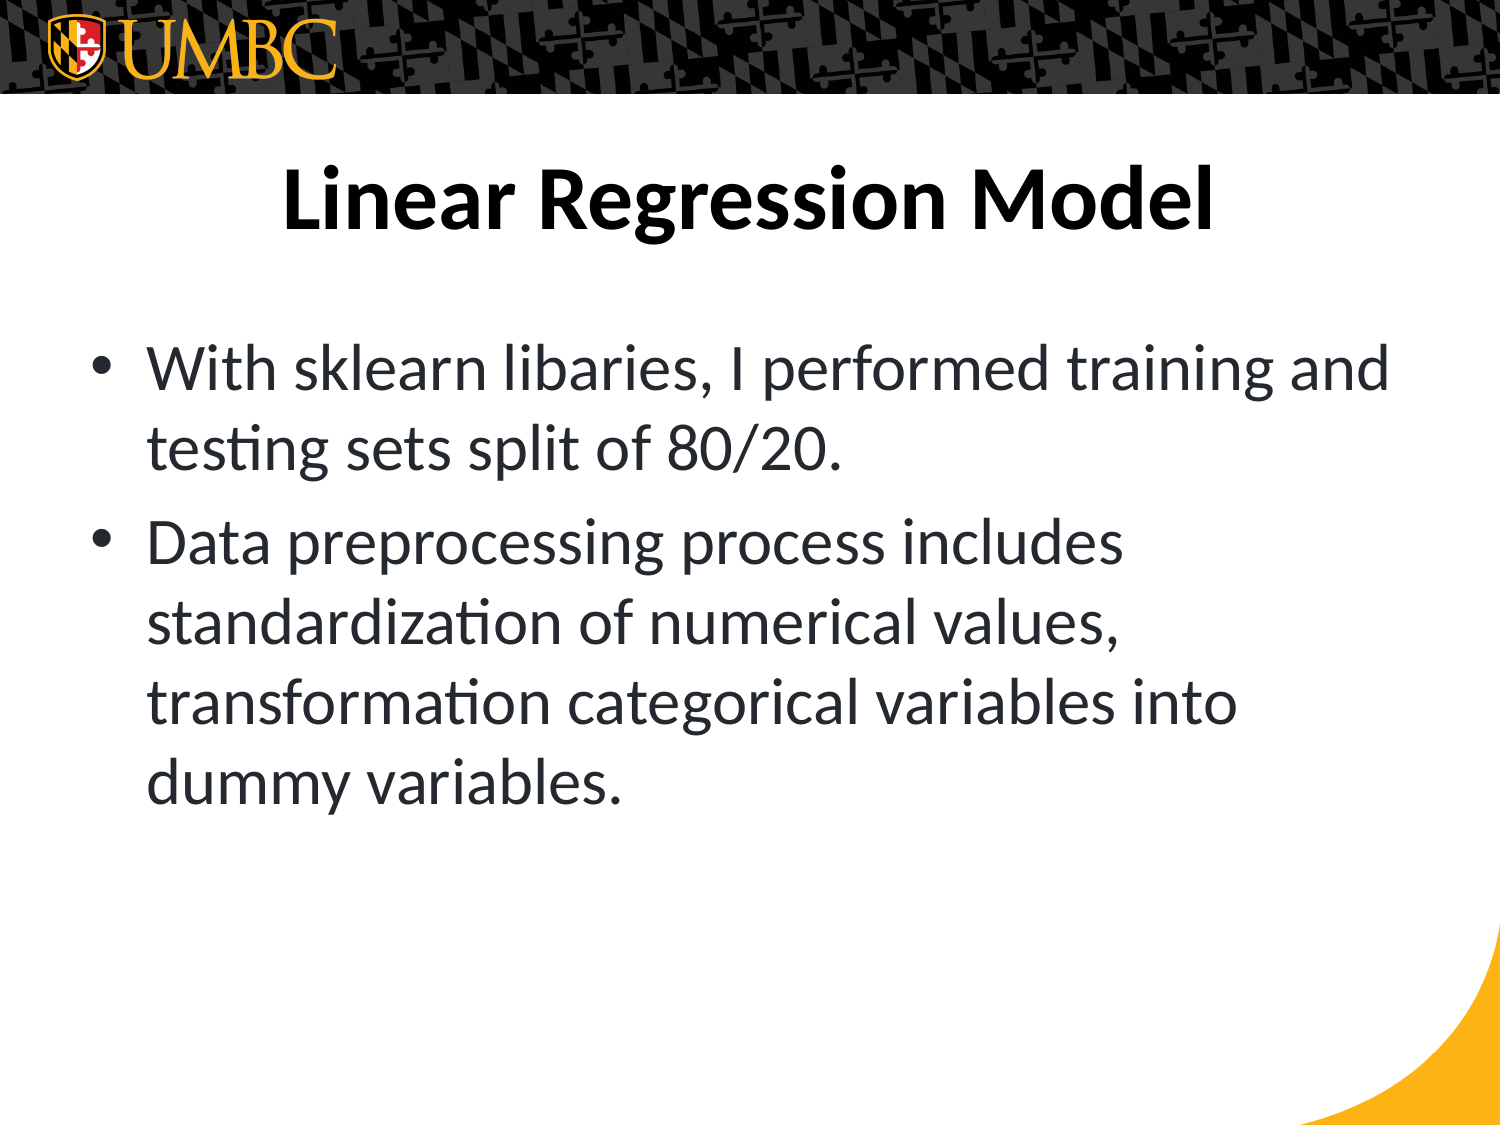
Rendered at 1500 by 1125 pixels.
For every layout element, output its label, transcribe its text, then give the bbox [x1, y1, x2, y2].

picture [0, 0, 1500, 94]
list With sklearn libaries, I performed training and testing sets split of 80/20. Data preprocessing process includes standardization of numerical values, transformation categorical variables into dummy variables. [75, 316, 1439, 1005]
title Linear Regression Model [75, 98, 1425, 287]
picture [1299, 921, 1500, 1125]
